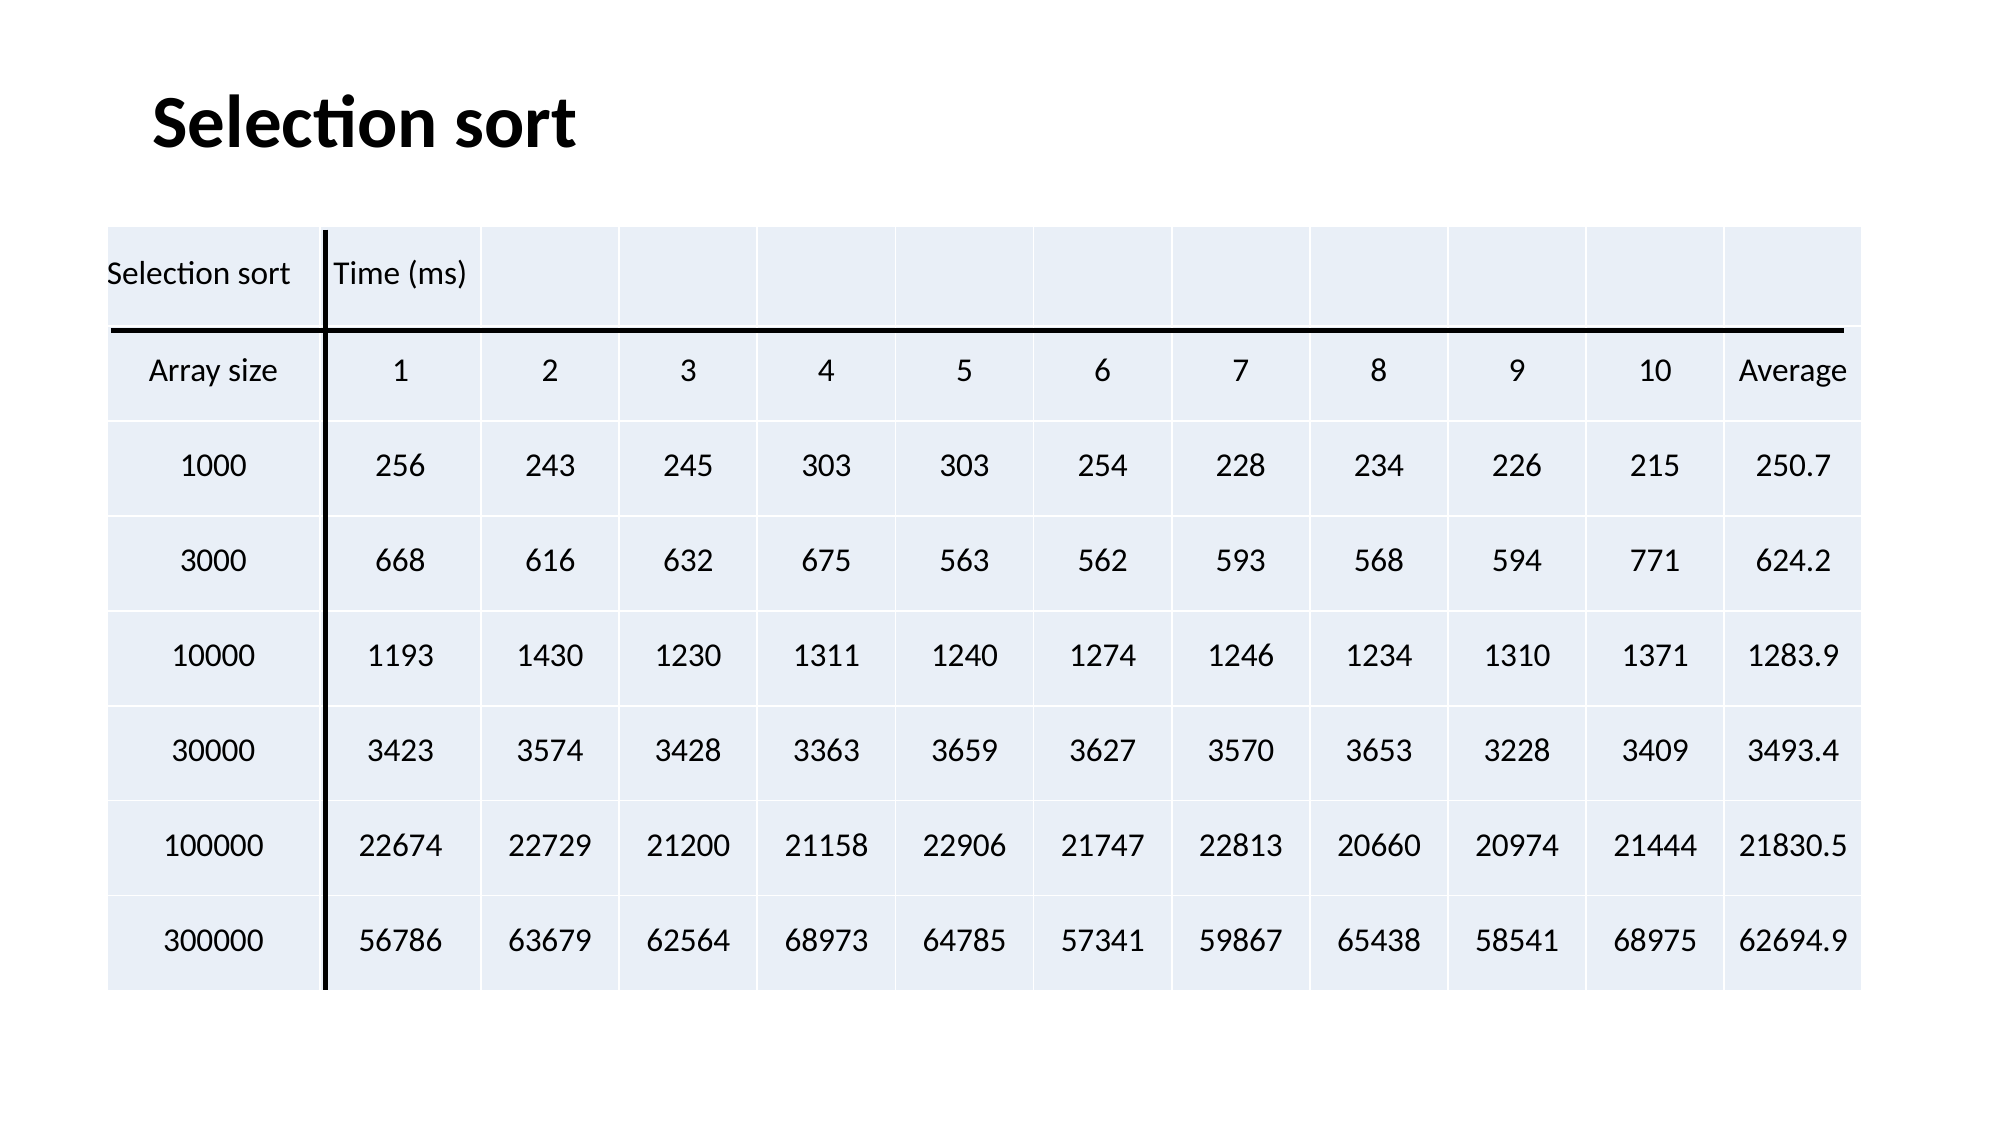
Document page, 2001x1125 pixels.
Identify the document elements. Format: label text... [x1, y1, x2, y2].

table_cell 62694.9 [1725, 896, 1861, 990]
table_cell 62564 [620, 896, 756, 990]
table_cell 20974 [1449, 801, 1585, 895]
table_header Time (ms) [321, 227, 480, 325]
table_cell 3409 [1587, 707, 1723, 800]
table_cell 303 [758, 422, 895, 515]
table_cell 21747 [1034, 801, 1171, 895]
table_cell 57341 [1034, 896, 1171, 990]
table_header [1034, 227, 1171, 325]
table_cell 7 [1173, 333, 1309, 420]
table_cell 624.2 [1725, 517, 1861, 610]
table_cell 8 [1311, 333, 1447, 420]
table_cell 254 [1034, 422, 1171, 515]
table_cell 675 [758, 517, 895, 610]
table_cell Array size [108, 327, 319, 420]
table_cell 226 [1449, 422, 1585, 515]
table_cell 1234 [1311, 612, 1447, 705]
table_cell 64785 [896, 896, 1033, 990]
table_cell 250.7 [1725, 422, 1861, 515]
table_cell 562 [1034, 517, 1171, 610]
table_cell 243 [482, 422, 618, 515]
table_cell 3228 [1449, 707, 1585, 800]
table_cell 771 [1587, 517, 1723, 610]
table_cell 58541 [1449, 896, 1585, 990]
table_cell 59867 [1173, 896, 1309, 990]
table_cell 303 [896, 422, 1033, 515]
table_cell 3 [620, 333, 756, 420]
table_cell 3627 [1034, 707, 1171, 800]
table_cell 10000 [108, 612, 319, 705]
table_cell 22674 [328, 801, 480, 895]
table_cell 1000 [108, 422, 319, 515]
table_cell 300000 [108, 896, 319, 990]
table_cell 68975 [1587, 896, 1723, 990]
table_cell 228 [1173, 422, 1309, 515]
table_cell 3570 [1173, 707, 1309, 800]
table_cell 56786 [328, 896, 480, 990]
table_cell 3493.4 [1725, 707, 1861, 800]
table_cell 5 [896, 333, 1033, 420]
table_cell 21830.5 [1725, 801, 1861, 895]
table_cell 593 [1173, 517, 1309, 610]
table_cell 1240 [896, 612, 1033, 705]
table_cell 632 [620, 517, 756, 610]
table_header Selection sort [108, 227, 319, 325]
table_cell 22906 [896, 801, 1033, 895]
table_cell 21200 [620, 801, 756, 895]
table_header [758, 227, 895, 325]
table_cell 1230 [620, 612, 756, 705]
table_cell 568 [1311, 517, 1447, 610]
table_cell 21444 [1587, 801, 1723, 895]
table_cell 65438 [1311, 896, 1447, 990]
table_header [1449, 227, 1585, 325]
table_header [482, 227, 618, 325]
table_cell 215 [1587, 422, 1723, 515]
table_cell 3000 [108, 517, 319, 610]
table_cell 3574 [482, 707, 618, 800]
table_header [1173, 227, 1309, 325]
table_header [1311, 227, 1447, 325]
table_cell 3363 [758, 707, 895, 800]
table_cell 20660 [1311, 801, 1447, 895]
table_cell 2 [482, 333, 618, 420]
table_cell 6 [1034, 333, 1171, 420]
table_header [1725, 227, 1861, 325]
table_cell 3423 [328, 707, 480, 800]
table_cell 68973 [758, 896, 895, 990]
table_cell 1193 [328, 612, 480, 705]
table_cell 1310 [1449, 612, 1585, 705]
table_header [620, 227, 756, 325]
table_cell 234 [1311, 422, 1447, 515]
table_cell 245 [620, 422, 756, 515]
table_cell 1 [328, 333, 480, 420]
table_cell 594 [1449, 517, 1585, 610]
table_cell 3428 [620, 707, 756, 800]
table_cell 3659 [896, 707, 1033, 800]
table_cell 1430 [482, 612, 618, 705]
table_cell 21158 [758, 801, 895, 895]
table_cell 100000 [108, 801, 319, 895]
table_cell 1283.9 [1725, 612, 1861, 705]
table_cell 63679 [482, 896, 618, 990]
table_cell 1274 [1034, 612, 1171, 705]
table_cell Average [1725, 327, 1861, 420]
table_header [896, 227, 1033, 325]
table_cell 4 [758, 333, 895, 420]
table_cell 22729 [482, 801, 618, 895]
table_cell 3653 [1311, 707, 1447, 800]
table_cell 10 [1587, 333, 1723, 420]
table_cell 22813 [1173, 801, 1309, 895]
table_cell 1311 [758, 612, 895, 705]
table_cell 1371 [1587, 612, 1723, 705]
table_cell 616 [482, 517, 618, 610]
table_cell 1246 [1173, 612, 1309, 705]
table_cell 9 [1449, 333, 1585, 420]
table_cell 256 [328, 422, 480, 515]
table_cell 563 [896, 517, 1033, 610]
table_cell 668 [328, 517, 480, 610]
title Selection sort [137, 59, 1863, 225]
table_cell 30000 [108, 707, 319, 800]
table_header [1587, 227, 1723, 325]
